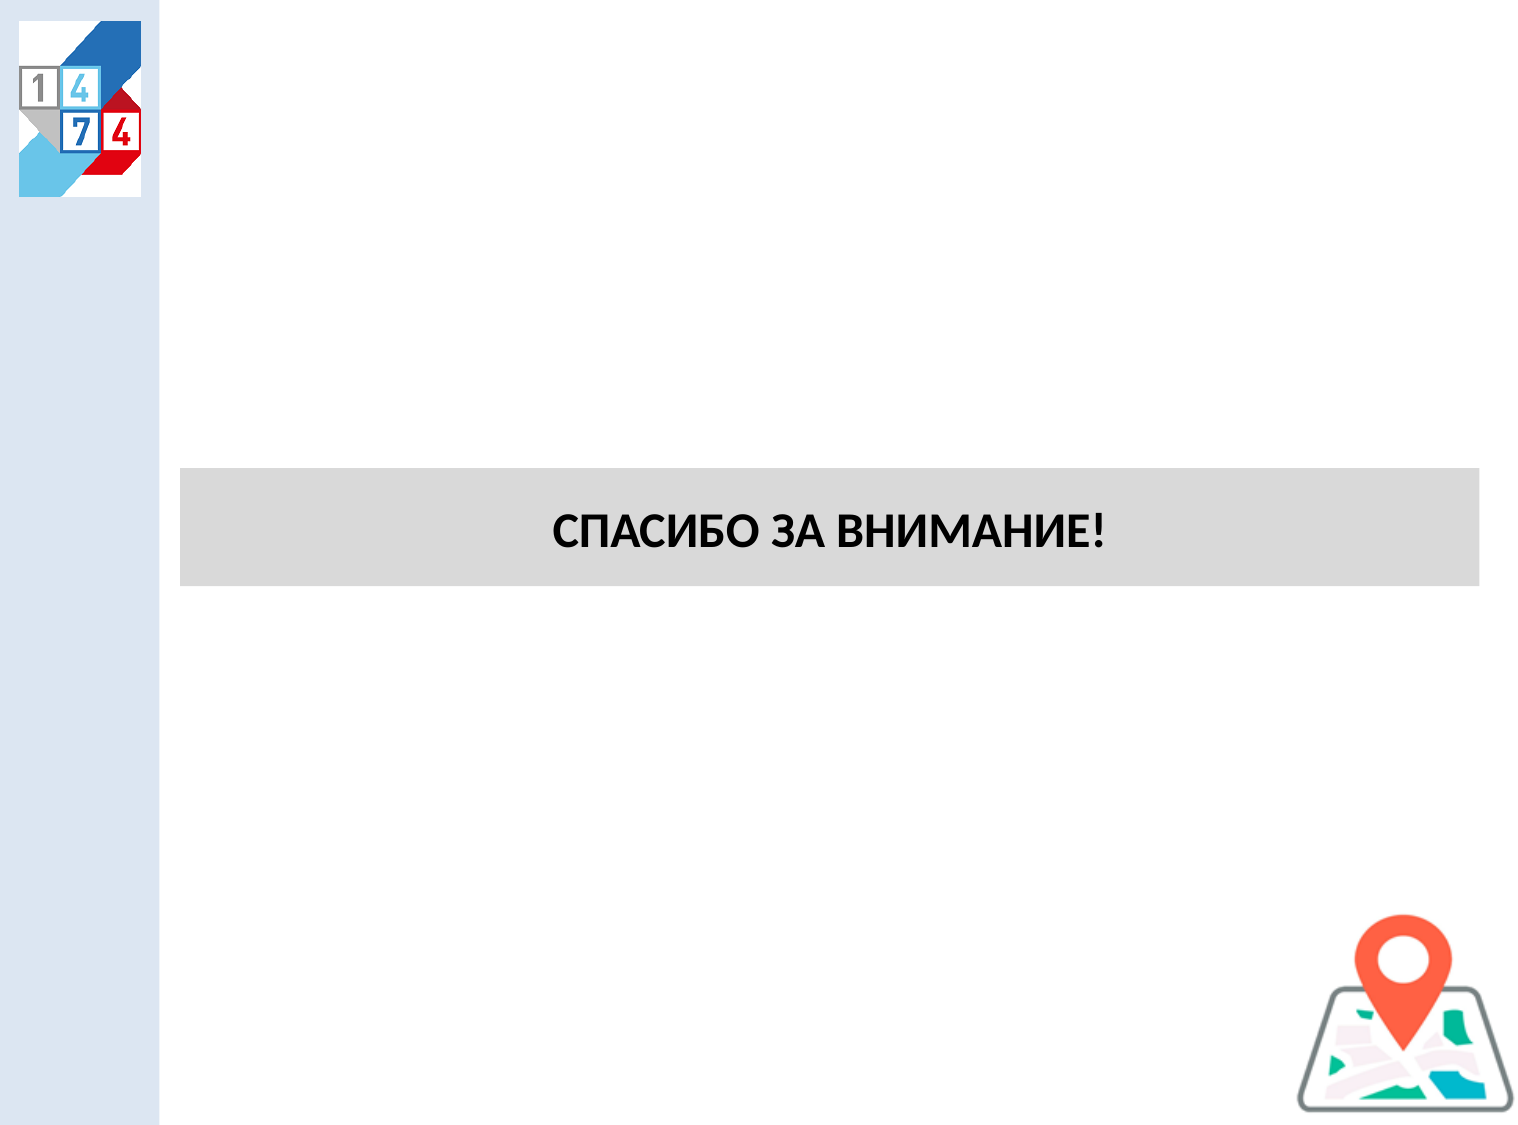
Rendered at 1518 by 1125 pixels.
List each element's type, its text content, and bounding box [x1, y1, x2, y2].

text_box [0, 0, 161, 1125]
picture [1294, 901, 1518, 1125]
title СПАСИБО ЗА ВНИМАНИЕ! [180, 468, 1480, 587]
picture [18, 21, 141, 197]
